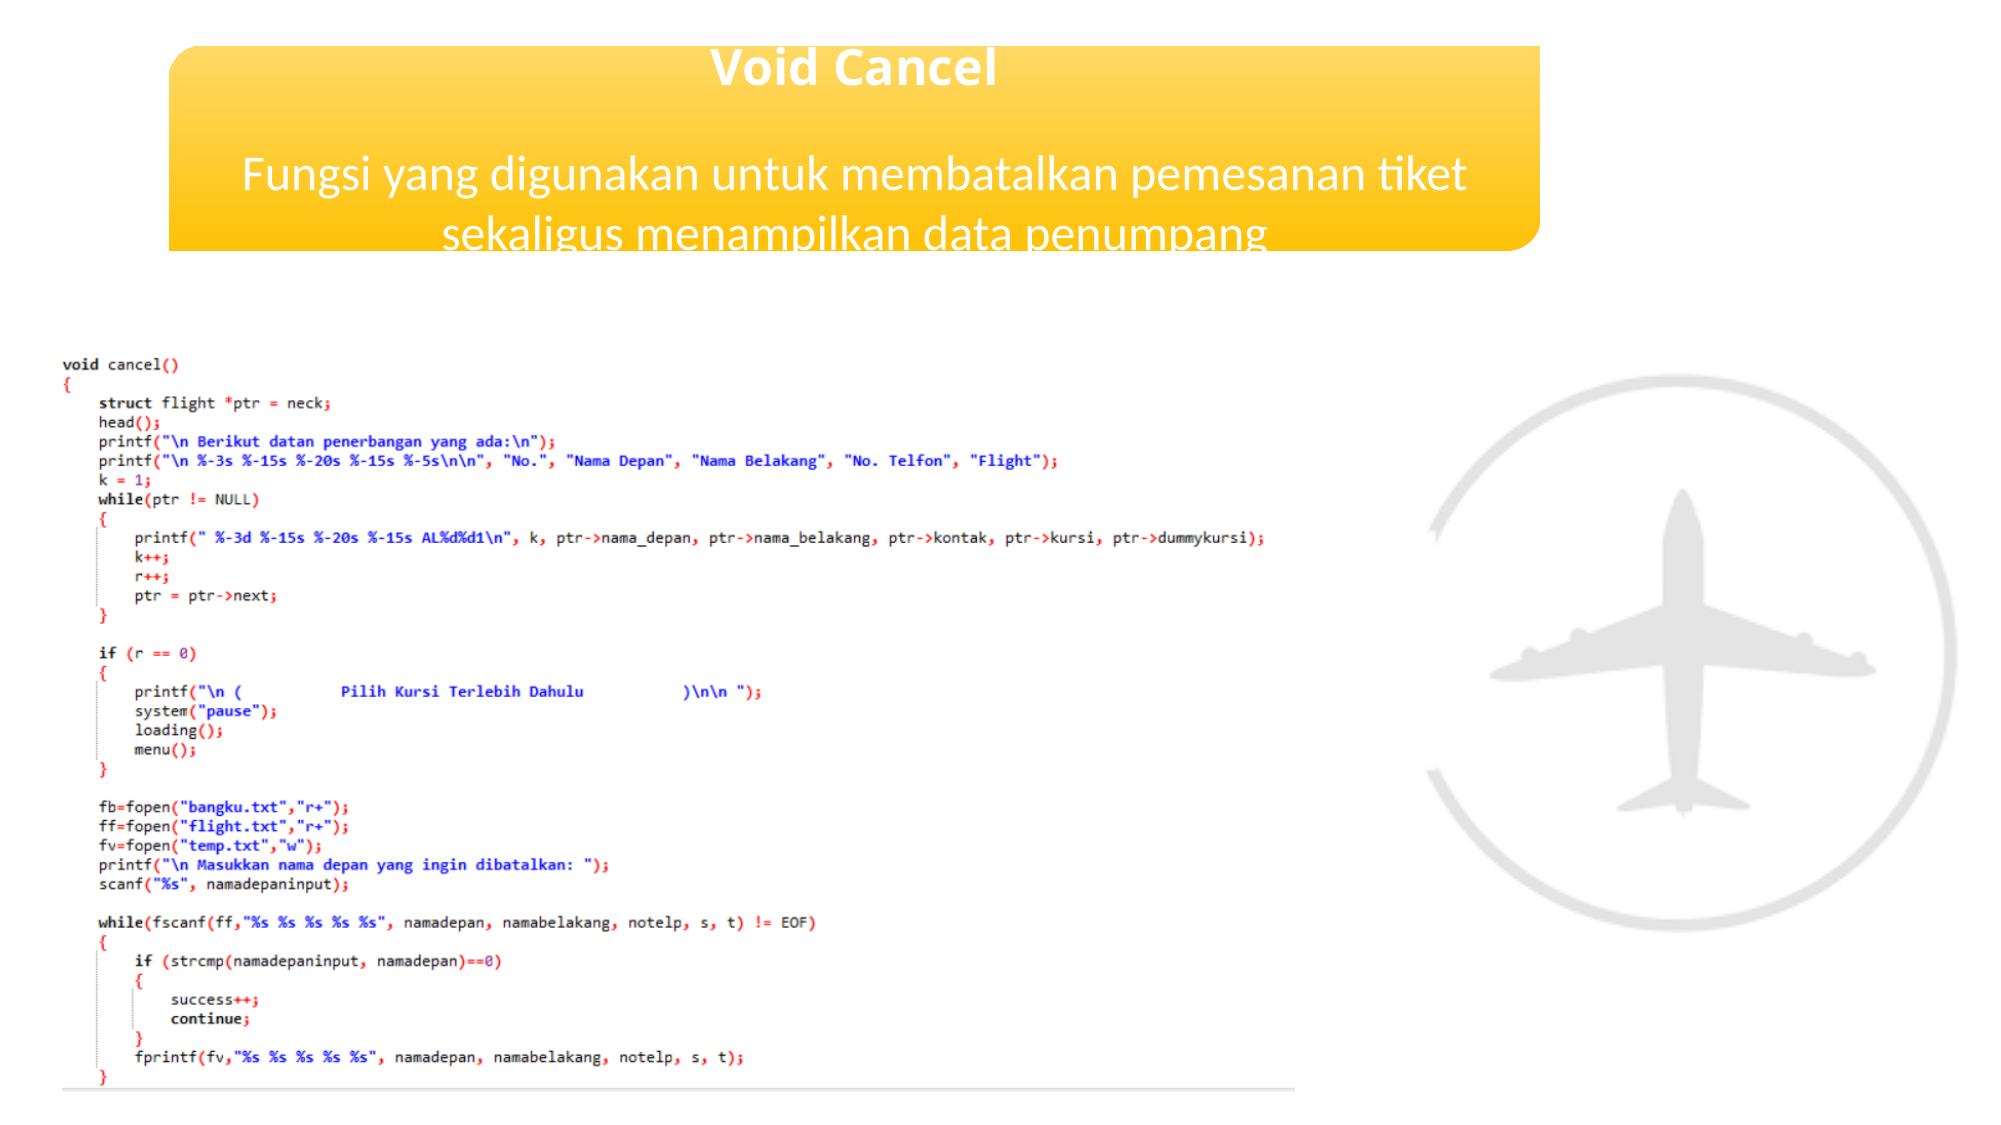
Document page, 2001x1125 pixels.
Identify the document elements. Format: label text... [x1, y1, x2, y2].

picture [62, 350, 1295, 1092]
text_box Void Cancel Fungsi yang digunakan untuk membatalkan pemesanan tiket sekaligus menampilkan data penumpang [168, 45, 1541, 252]
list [1388, 350, 1996, 958]
